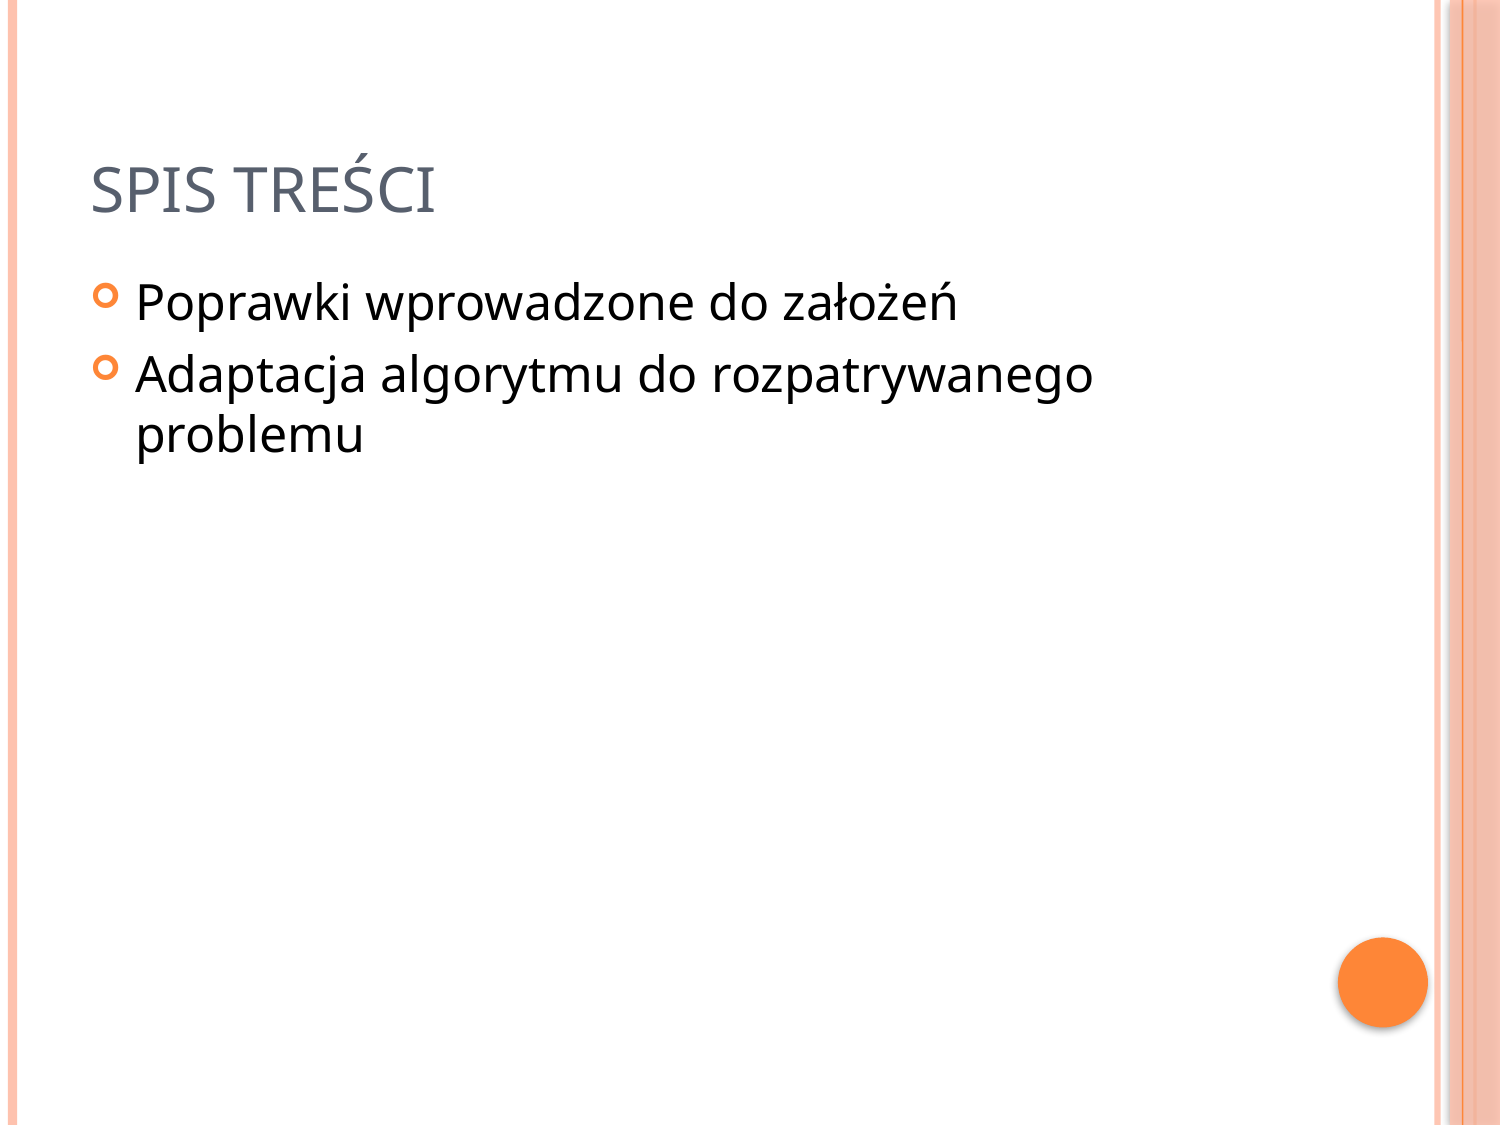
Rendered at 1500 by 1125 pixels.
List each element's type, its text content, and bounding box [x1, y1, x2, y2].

title Spis treści [75, 45, 1300, 233]
list Poprawki wprowadzone do założeń Adaptacja algorytmu do rozpatrywanego problemu [75, 262, 1300, 1062]
